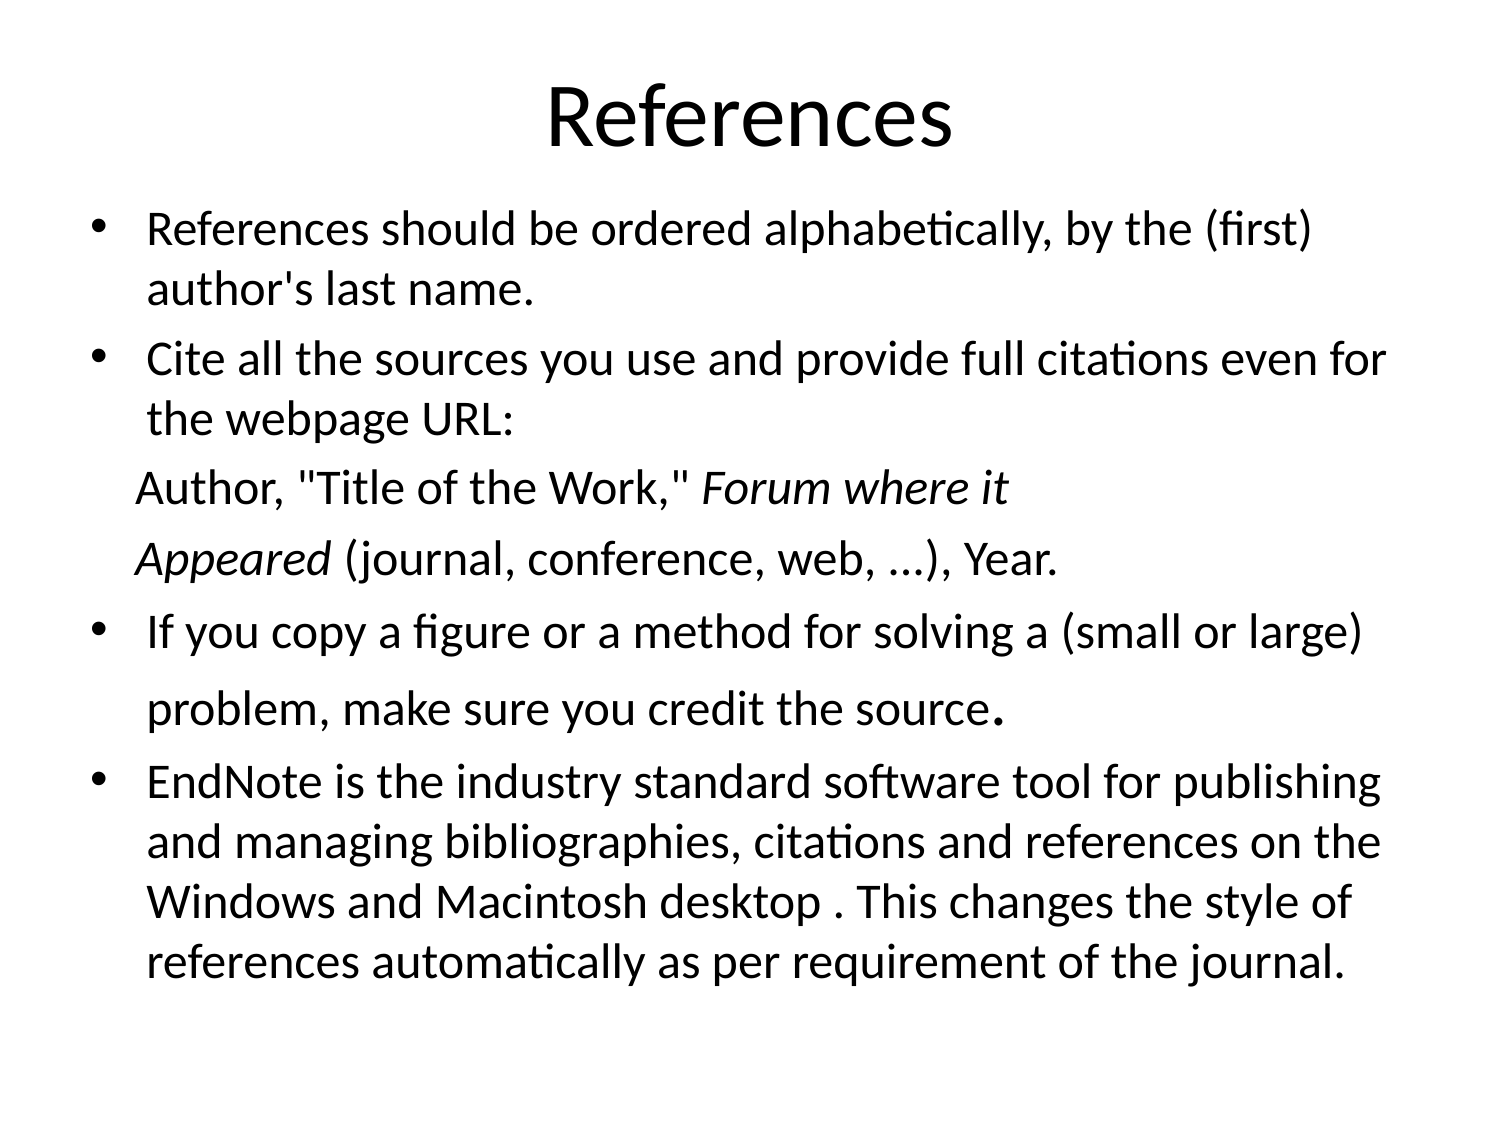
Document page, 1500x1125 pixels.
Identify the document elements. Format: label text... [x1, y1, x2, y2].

title References [75, 45, 1425, 175]
list References should be ordered alphabetically, by the (first) author's last name. Cite all the sources you use and provide full citations even for the webpage URL: Author, "Title of the Work," Forum where it Appeared (journal, conference, web, ...), Year. If you copy a figure or a method for solving a (small or large) problem, make sure you credit the source. EndNote is the industry standard software tool for publishing and managing bibliographies, citations and references on the Windows and Macintosh desktop . This changes the style of references automatically as per requirement of the journal. [75, 187, 1425, 1005]
